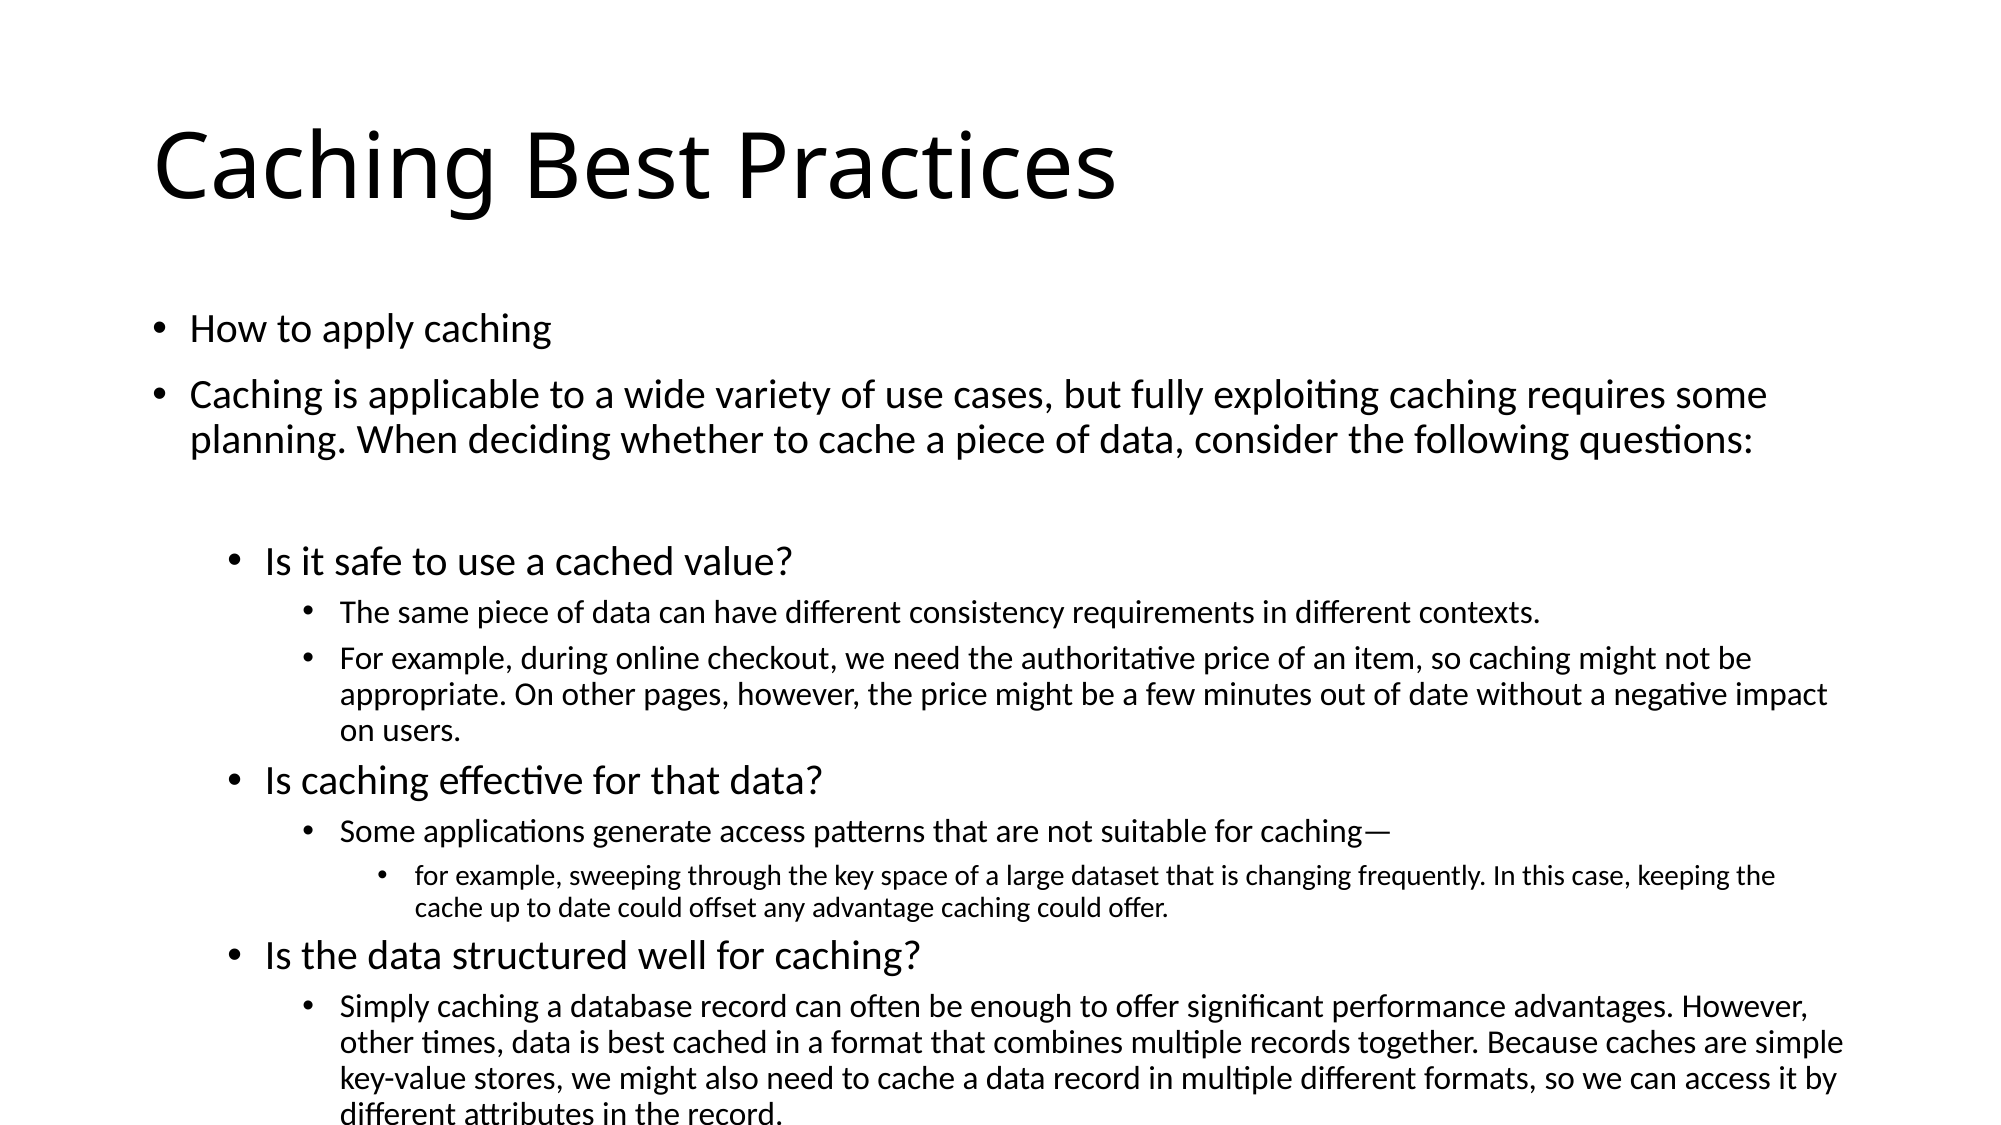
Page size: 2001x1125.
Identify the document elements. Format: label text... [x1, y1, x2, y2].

title Caching Best Practices [137, 59, 1863, 278]
list How to apply caching Caching is applicable to a wide variety of use cases, but fully exploiting caching requires some planning. When deciding whether to cache a piece of data, consider the following questions: Is it safe to use a cached value? The same piece of data can have different consistency requirements in different contexts. For example, during online checkout, we need the authoritative price of an item, so caching might not be appropriate. On other pages, however, the price might be a few minutes out of date without a negative impact on users. Is caching effective for that data? Some applications generate access patterns that are not suitable for caching— for example, sweeping through the key space of a large dataset that is changing frequently. In this case, keeping the cache up to date could offset any advantage caching could offer. Is the data structured well for caching? Simply caching a database record can often be enough to offer significant performance advantages. However, other times, data is best cached in a format that combines multiple records together. Because caches are simple key-value stores, we might also need to cache a data record in multiple different formats, so we can access it by different attributes in the record. We don’t need to make all of these decisions up front. As we expand our usage of caching, keep these guidelines in mind when deciding whether to cache a given piece of data. [137, 299, 1863, 1014]
